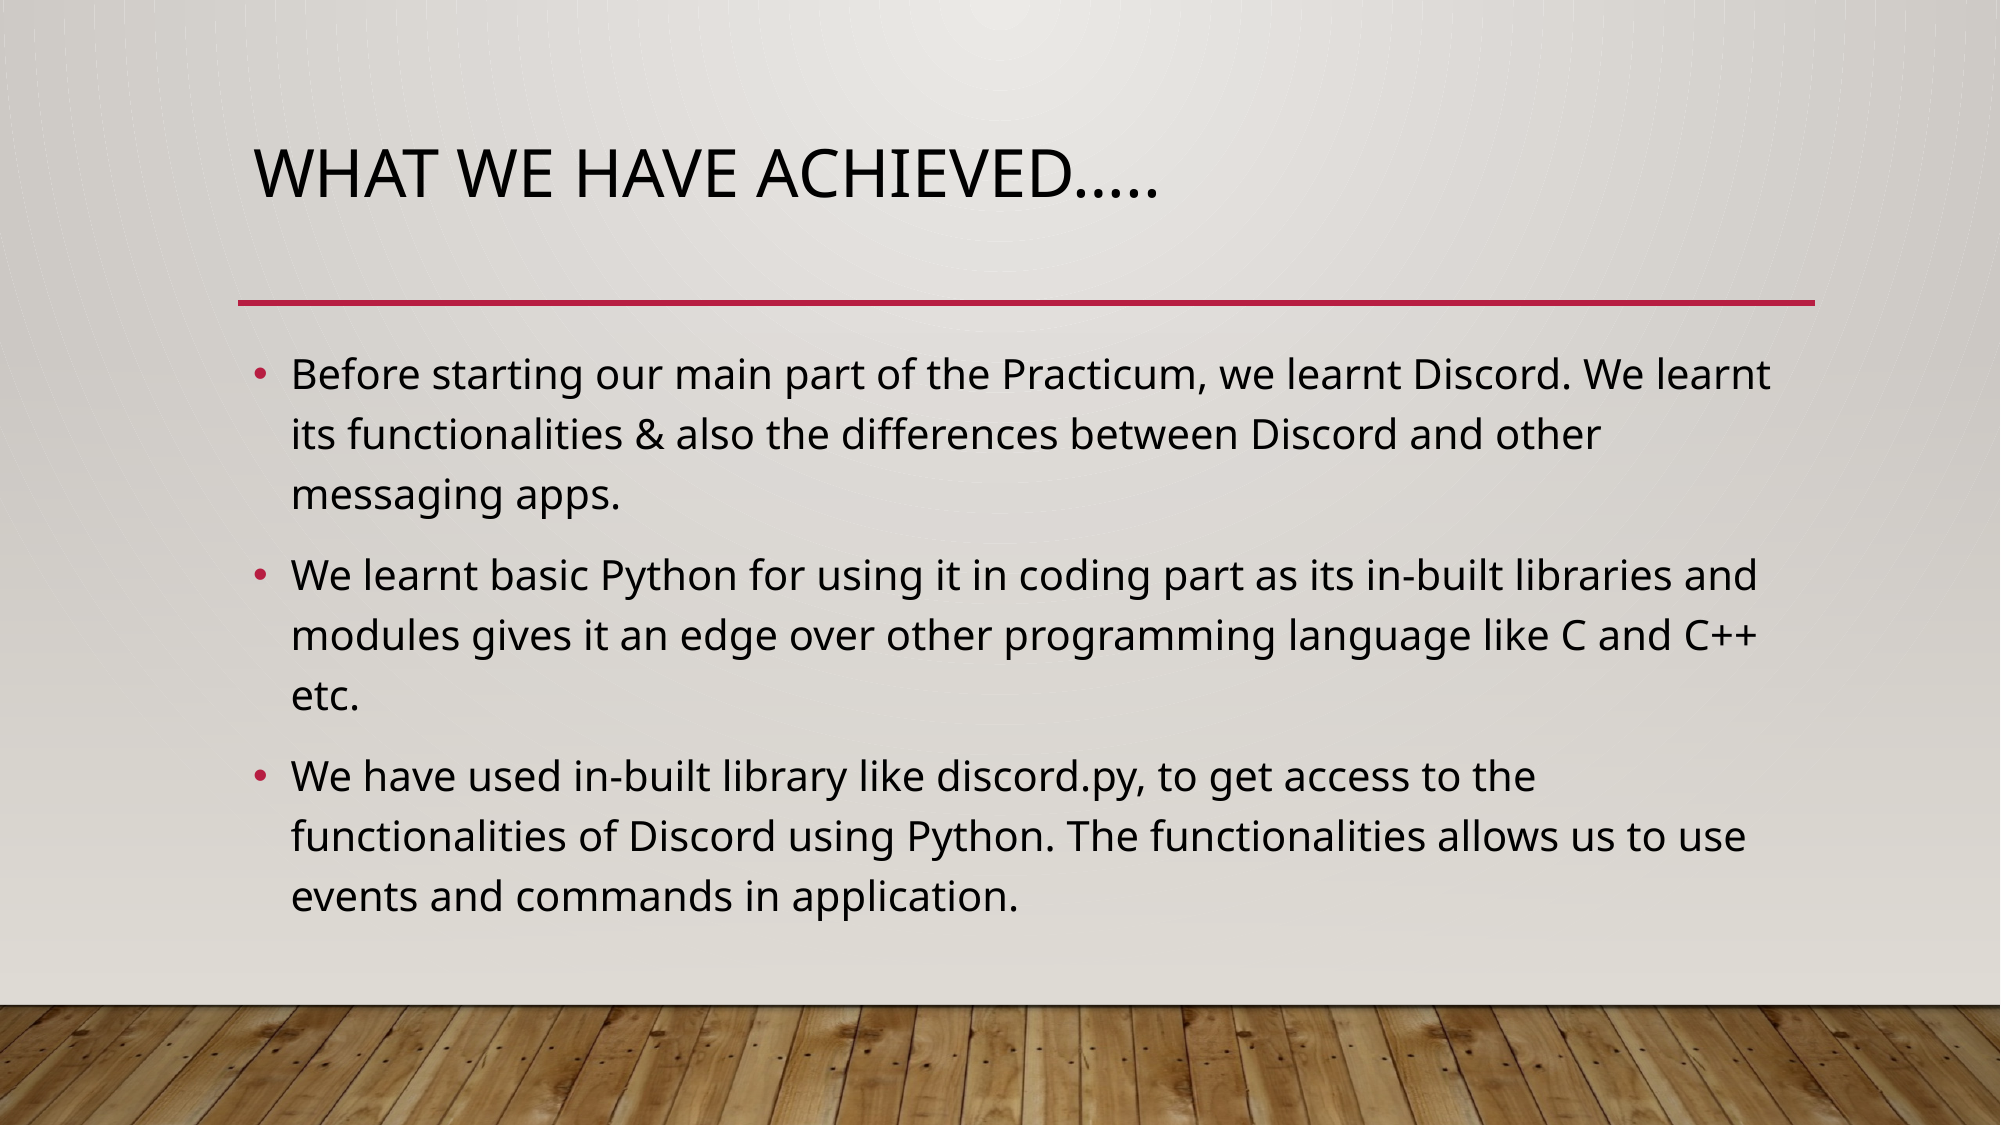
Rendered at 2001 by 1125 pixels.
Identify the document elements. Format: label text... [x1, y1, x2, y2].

title What we have achieved….. [238, 131, 1814, 305]
list Before starting our main part of the Practicum, we learnt Discord. We learnt its functionalities & also the differences between Discord and other messaging apps. We learnt basic Python for using it in coding part as its in-built libraries and modules gives it an edge over other programming language like C and C++ etc. We have used in-built library like discord.py, to get access to the functionalities of Discord using Python. The functionalities allows us to use events and commands in application. [238, 330, 1814, 897]
picture [0, 1005, 2000, 1125]
